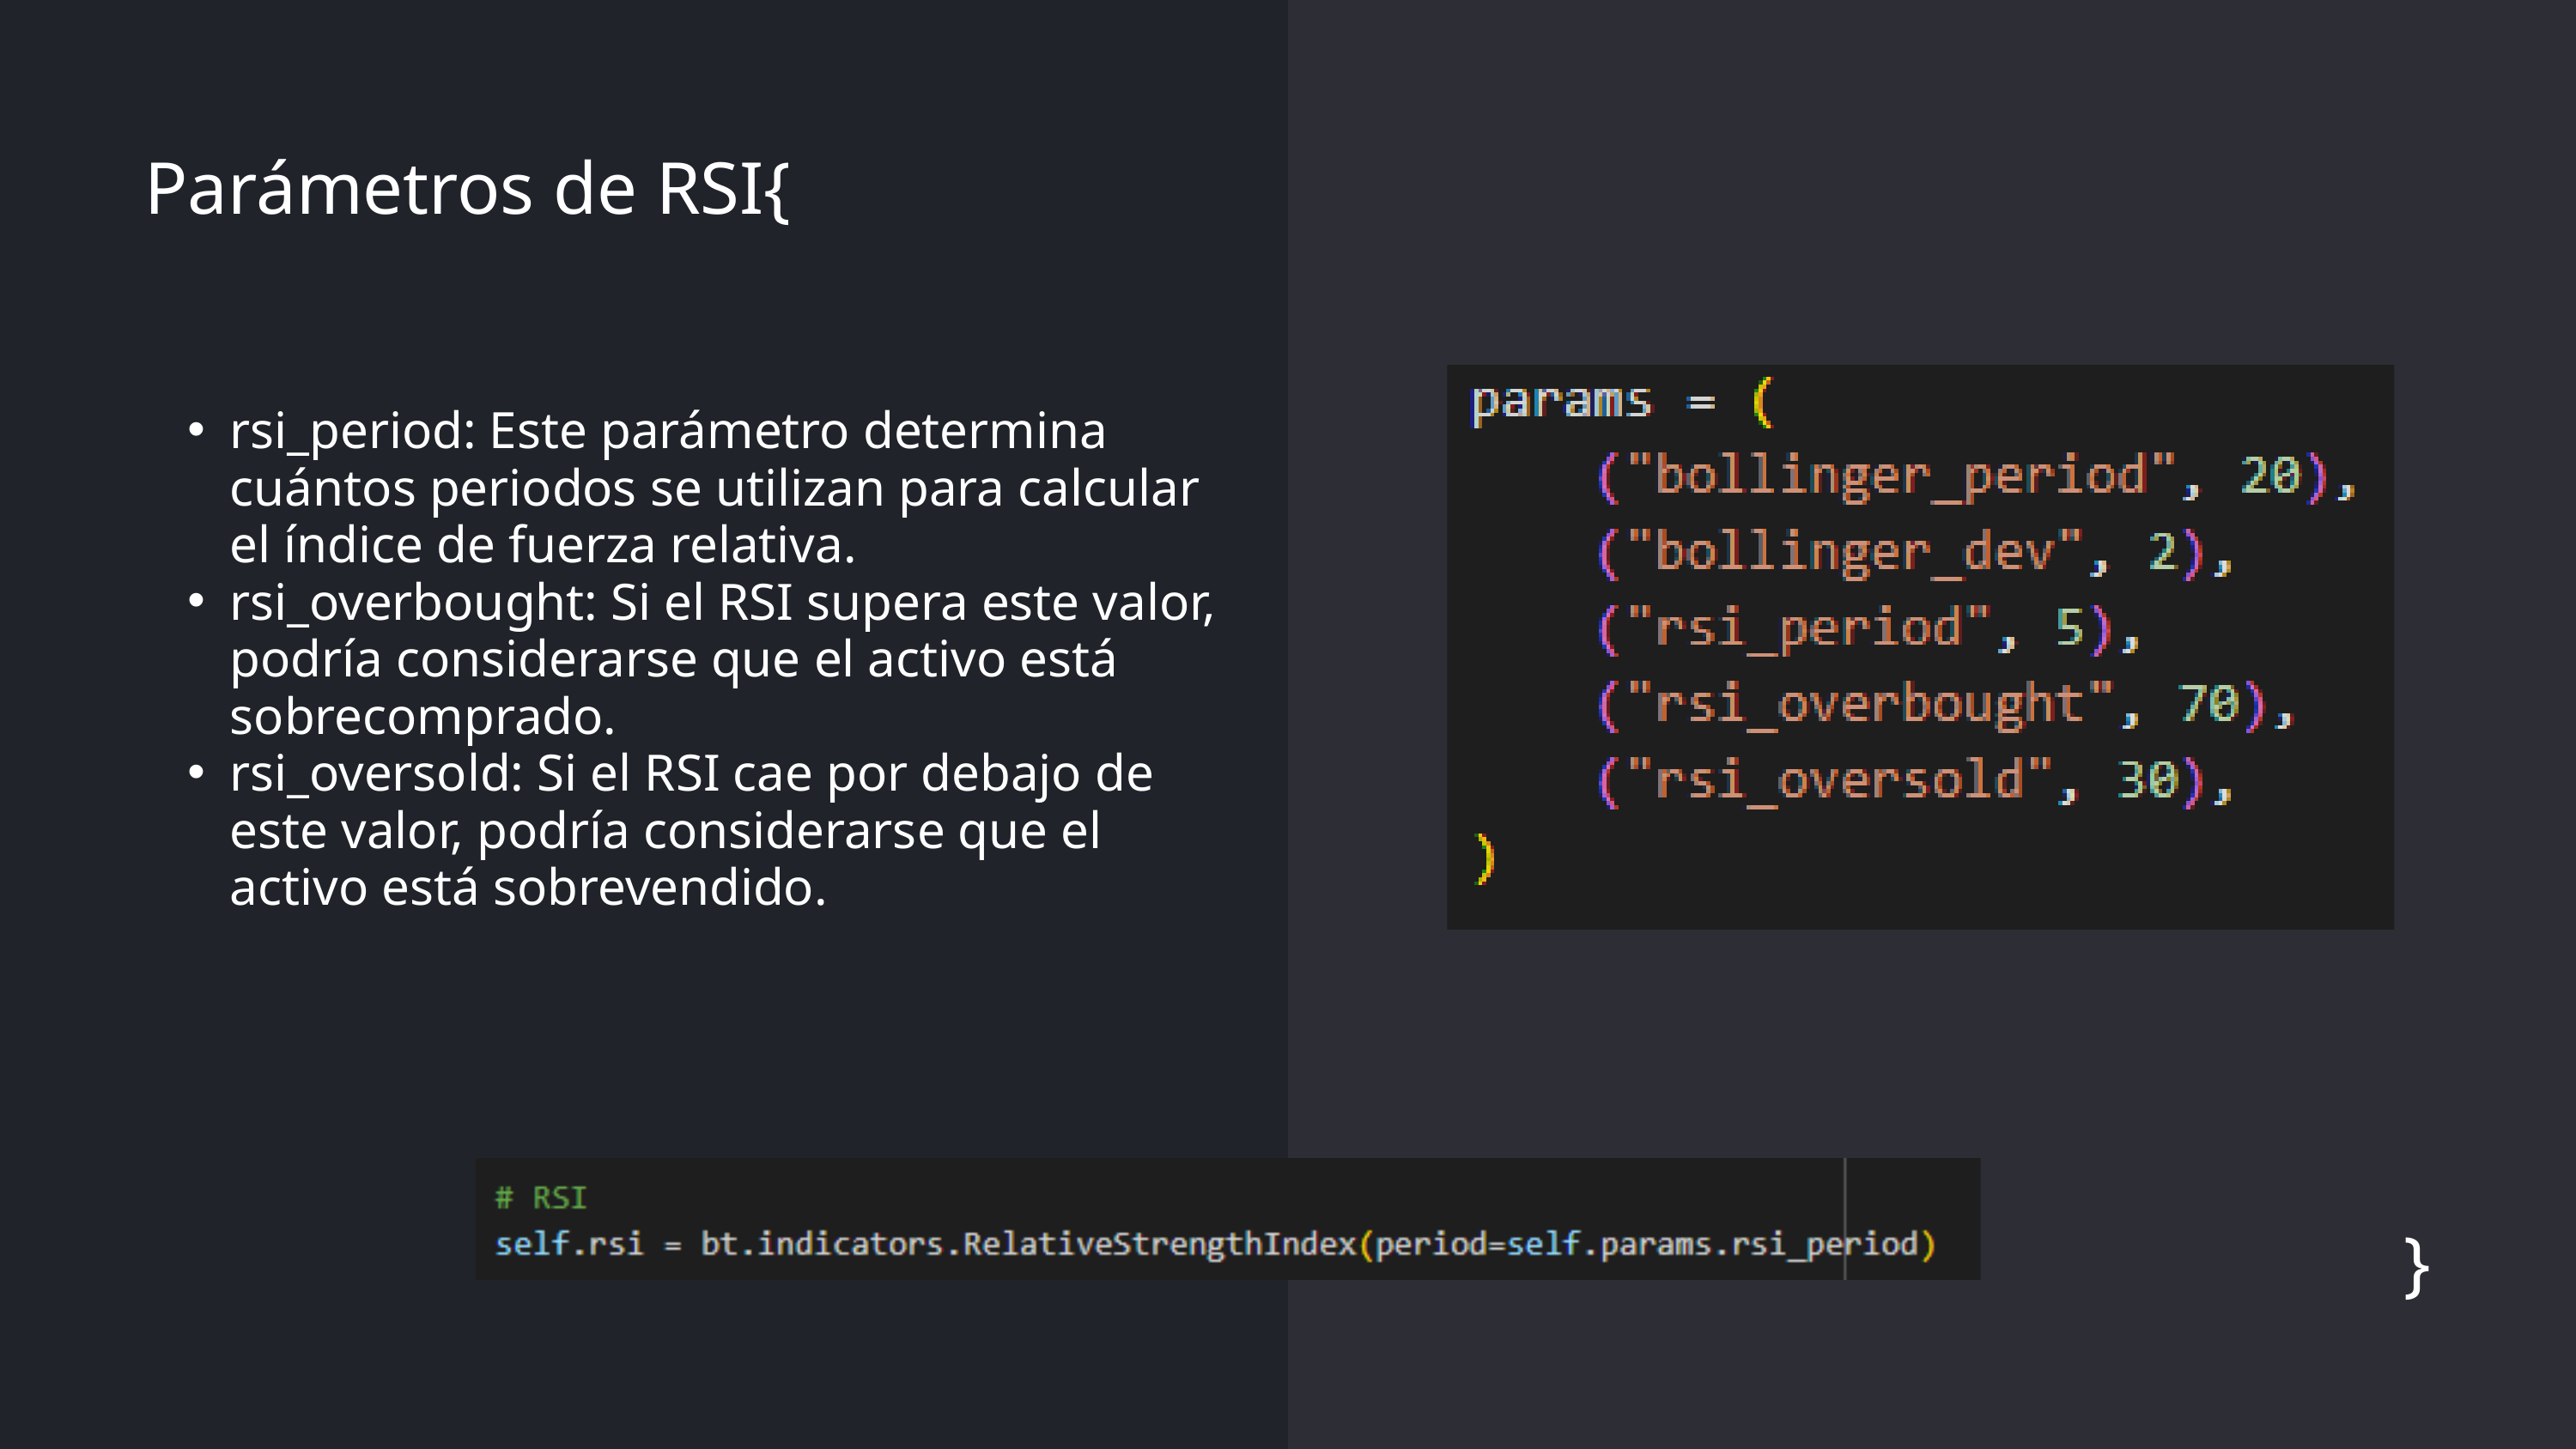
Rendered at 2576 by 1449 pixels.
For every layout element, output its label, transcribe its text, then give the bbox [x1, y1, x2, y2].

text_box Parámetros de RSI{ [144, 147, 1136, 229]
text_box [475, 1158, 1283, 1280]
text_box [1287, 0, 2576, 1449]
text_box rsi_period: Este parámetro determina cuántos periodos se utilizan para calcular el índice de fuerza relativa. rsi_overbought: Si el RSI supera este valor, podría considerarse que el activo está sobrecomprado. rsi_oversold: Si el RSI cae por debajo de este valor, podría considerarse que el activo está sobrevendido. [144, 401, 1229, 973]
